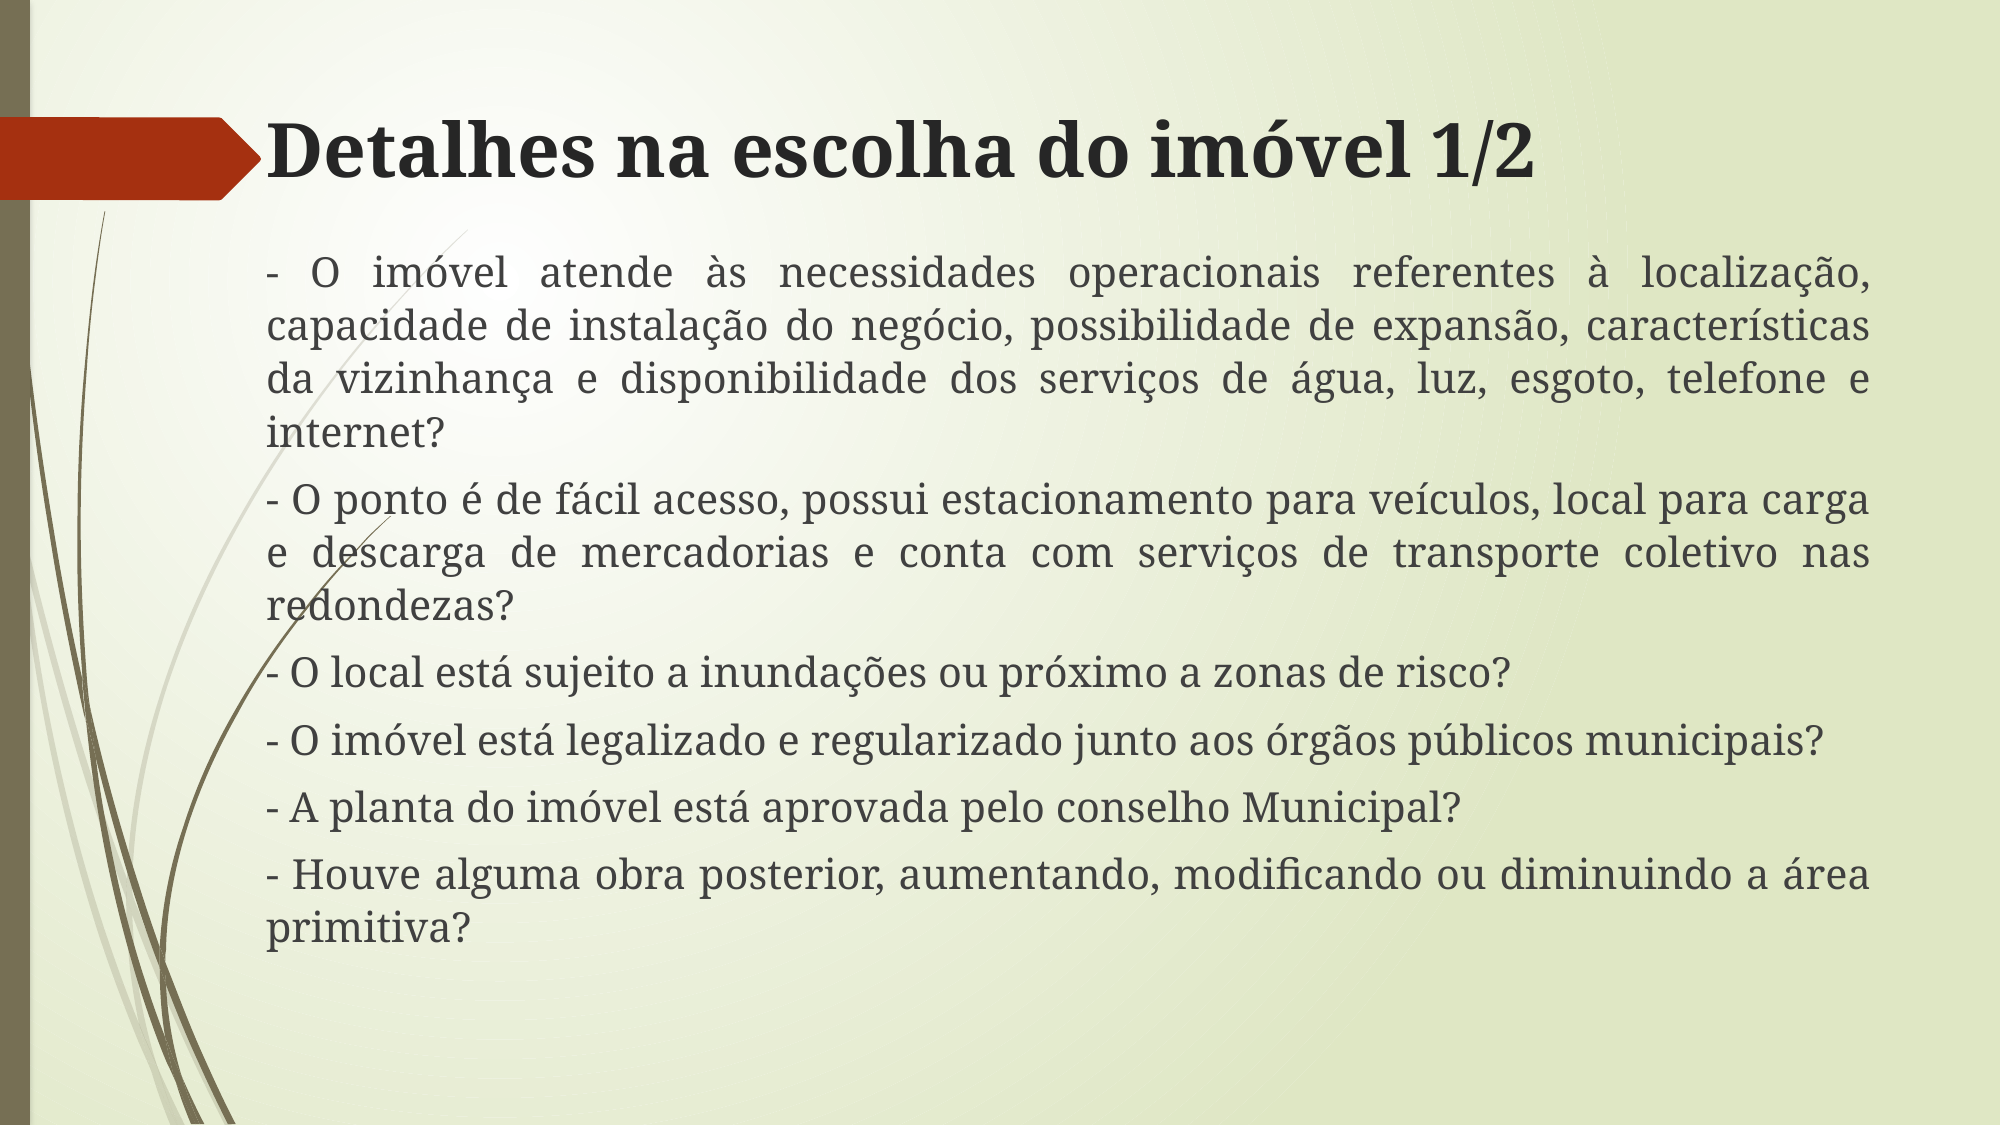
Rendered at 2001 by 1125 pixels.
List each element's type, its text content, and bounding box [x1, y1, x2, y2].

list - O imóvel atende às necessidades operacionais referentes à localização, capacidade de instalação do negócio, possibilidade de expansão, características da vizinhança e disponibilidade dos serviços de água, luz, esgoto, telefone e internet? - O ponto é de fácil acesso, possui estacionamento para veículos, local para carga e descarga de mercadorias e conta com serviços de transporte coletivo nas redondezas? - O local está sujeito a inundações ou próximo a zonas de risco? - O imóvel está legalizado e regularizado junto aos órgãos públicos municipais? - A planta do imóvel está aprovada pelo conselho Municipal? - Houve alguma obra posterior, aumentando, modificando ou diminuindo a área primitiva? [251, 234, 1888, 970]
title Detalhes na escolha do imóvel 1/2 [251, 94, 1888, 204]
